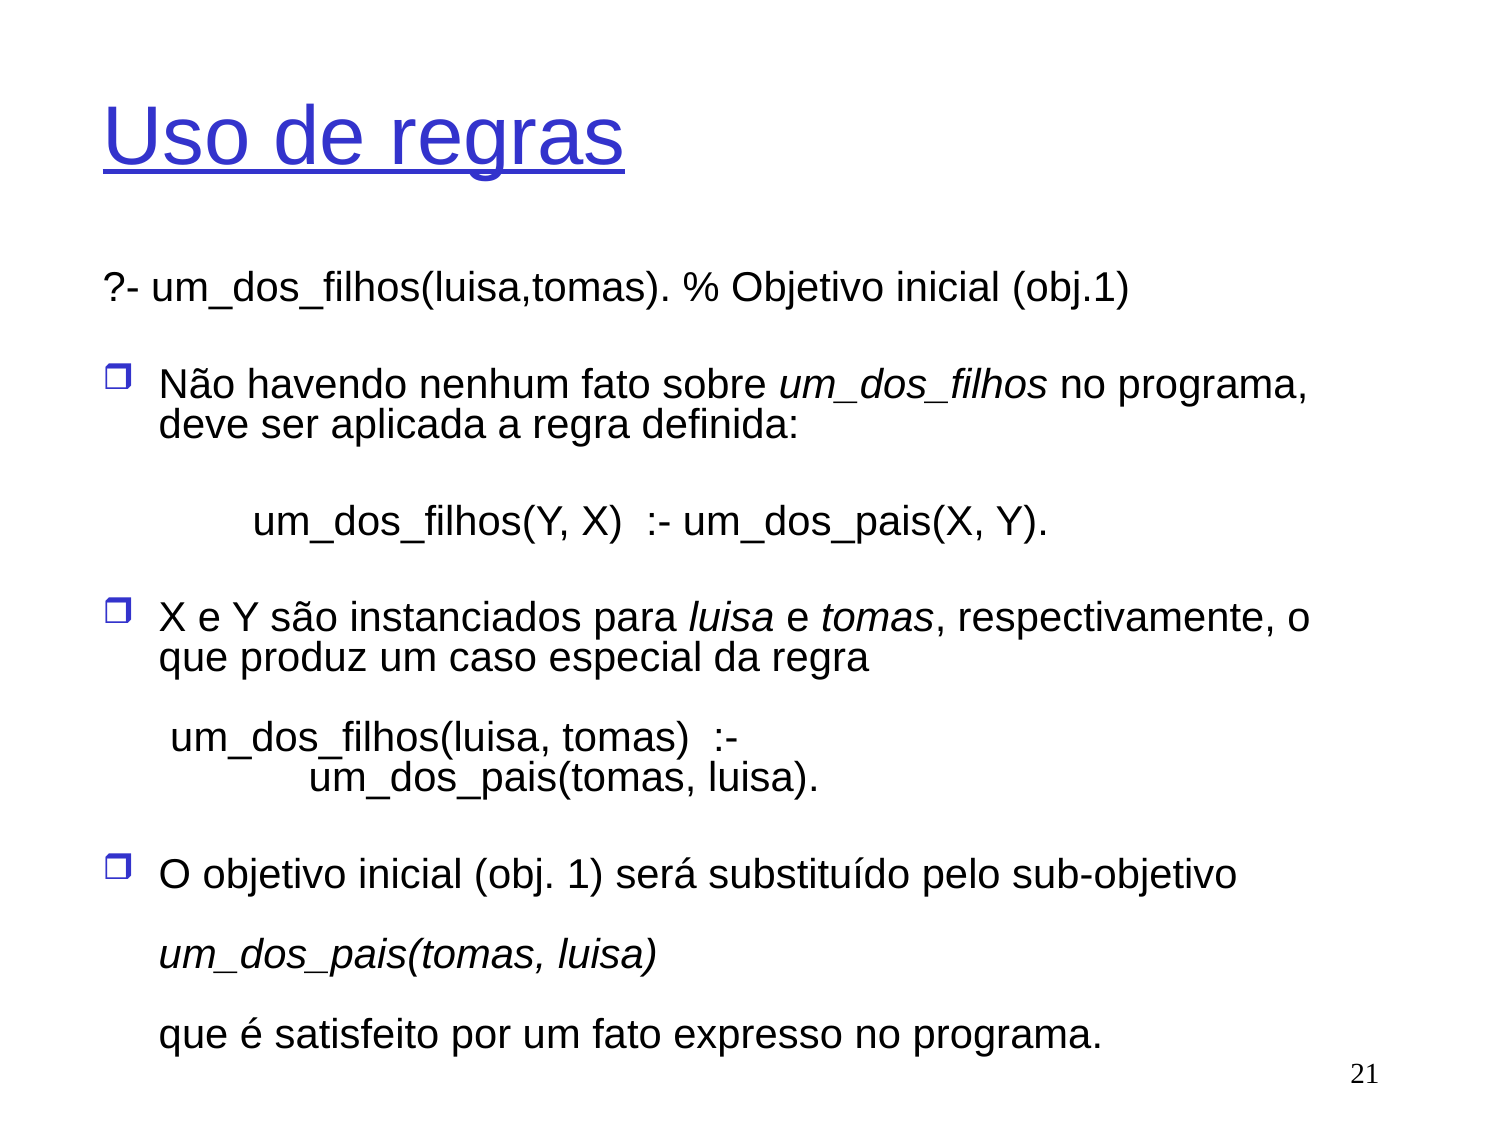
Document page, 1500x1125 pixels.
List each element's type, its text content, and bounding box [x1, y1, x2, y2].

title Uso de regras [87, 37, 1363, 226]
list ?- um_dos_filhos(luisa,tomas). % Objetivo inicial (obj.1) Não havendo nenhum fato sobre um_dos_filhos no programa, deve ser aplicada a regra definida: um_dos_filhos(Y, X) :- um_dos_pais(X, Y). X e Y são instanciados para luisa e tomas, respectivamente, o que produz um caso especial da regra um_dos_filhos(luisa, tomas) :- um_dos_pais(tomas, luisa). O objetivo inicial (obj. 1) será substituído pelo sub-objetivo um_dos_pais(tomas, luisa) que é satisfeito por um fato expresso no programa. [87, 262, 1363, 1026]
